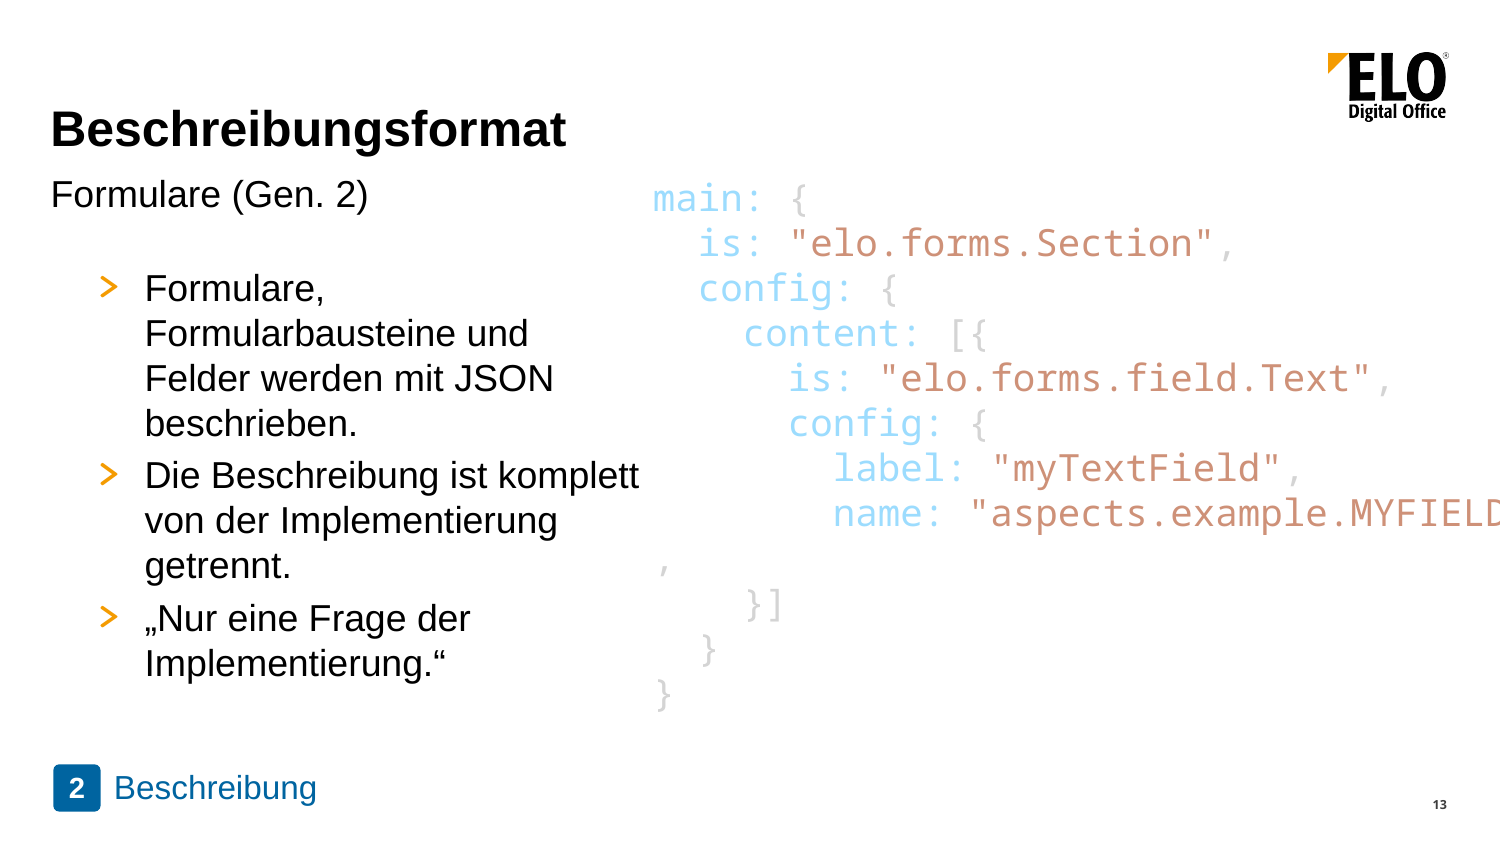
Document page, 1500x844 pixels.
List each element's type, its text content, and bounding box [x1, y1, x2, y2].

text_box Beschreibung [99, 758, 525, 806]
text_box 2 [54, 762, 102, 822]
text_box main: { is: "elo.forms.Section", config: { content: [{ is: "elo.forms.field.Text", config: { label: "myTextField", name: "aspects.example.MYFIELD", }] } } [638, 166, 1500, 722]
picture [97, 605, 121, 628]
picture [97, 462, 121, 486]
title Beschreibungsformat [35, 89, 1099, 162]
list Formulare (Gen. 2) [35, 161, 922, 234]
list Formulare, Formularbausteine und Felder werden mit JSON beschrieben. Die Beschreibung ist komplett von der Implementierung getrennt. „Nur eine Frage der Implementierung.“ [82, 256, 638, 701]
picture [97, 275, 121, 298]
picture [1328, 52, 1449, 122]
